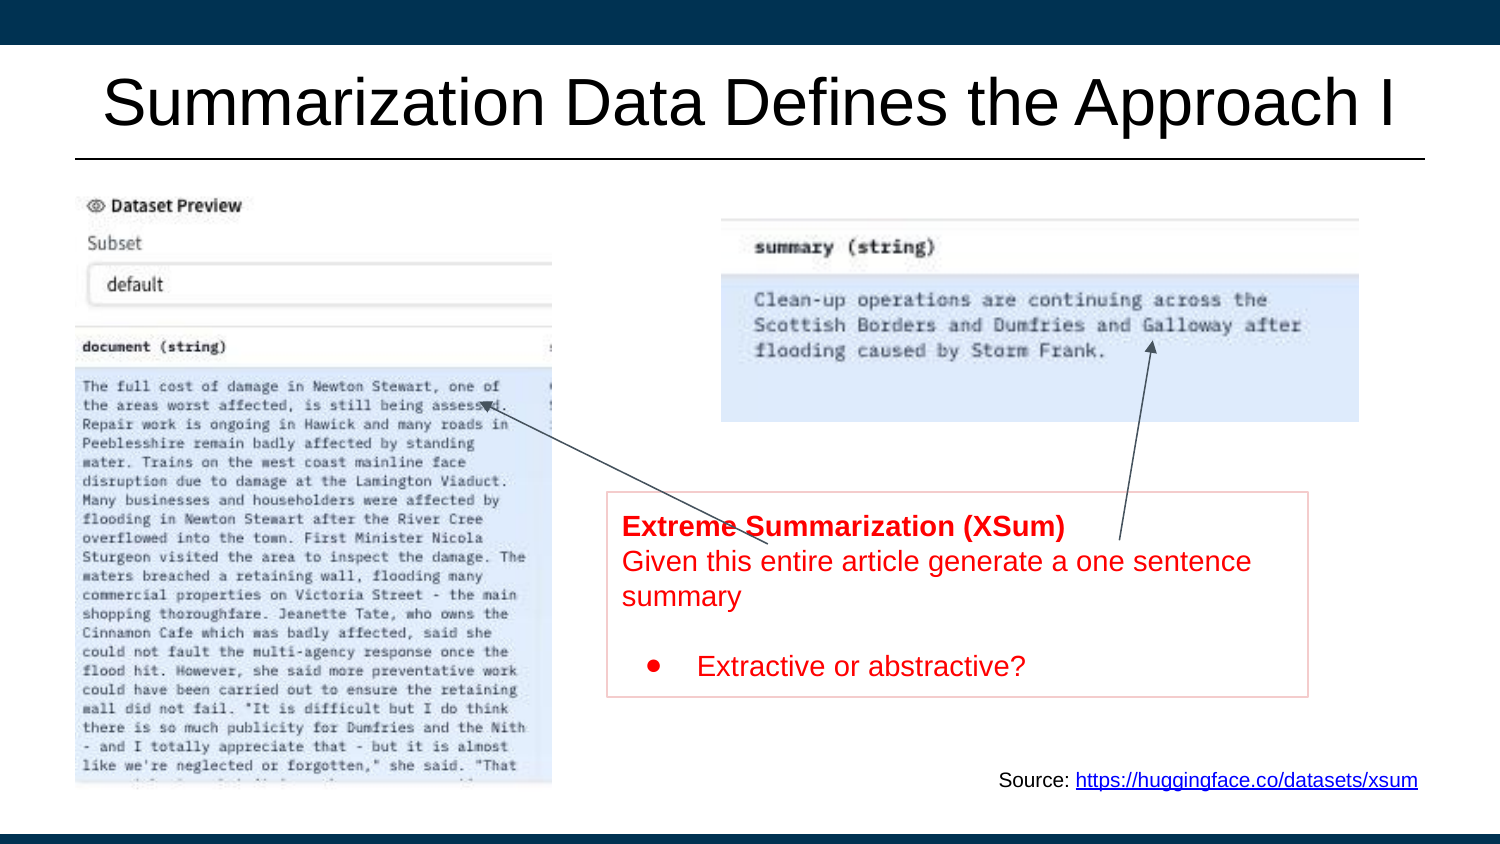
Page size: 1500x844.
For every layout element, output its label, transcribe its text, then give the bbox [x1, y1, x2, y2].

picture [721, 216, 1359, 423]
title Summarization Data Defines the Approach I [75, 28, 1425, 169]
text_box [1119, 340, 1153, 541]
text_box Source: https://huggingface.co/datasets/xsum [983, 753, 1460, 804]
picture [74, 183, 552, 812]
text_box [478, 401, 769, 545]
list XSum [555, 196, 1425, 754]
text_box Extreme Summarization (XSum) Given this entire article generate a one sentence summary Extractive or abstractive? [606, 492, 1309, 697]
